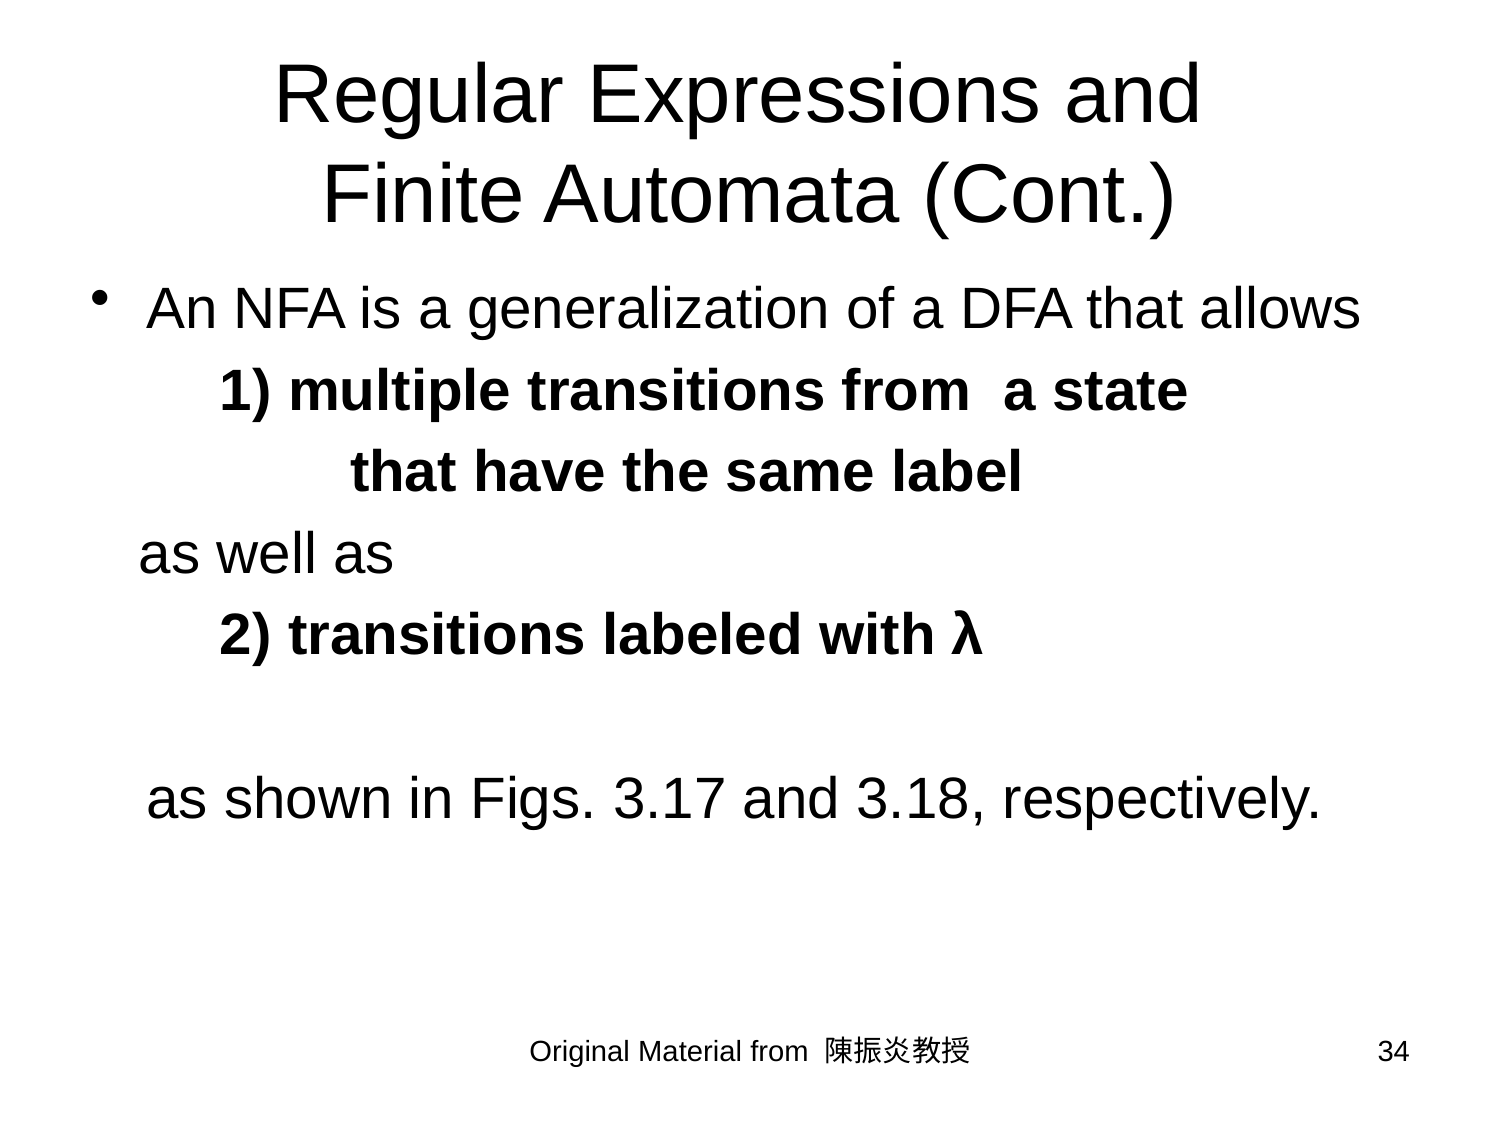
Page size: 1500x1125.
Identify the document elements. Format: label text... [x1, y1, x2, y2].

list An NFA is a generalization of a DFA that allows 1) multiple transitions from a state that have the same label as well as 2) transitions labeled with λ as shown in Figs. 3.17 and 3.18, respectively. [75, 262, 1425, 1005]
footer Original Material from 陳振炎教授 [512, 1024, 988, 1103]
slide_number 34 [1074, 1024, 1426, 1103]
title Regular Expressions and Finite Automata (Cont.) [75, 45, 1425, 233]
